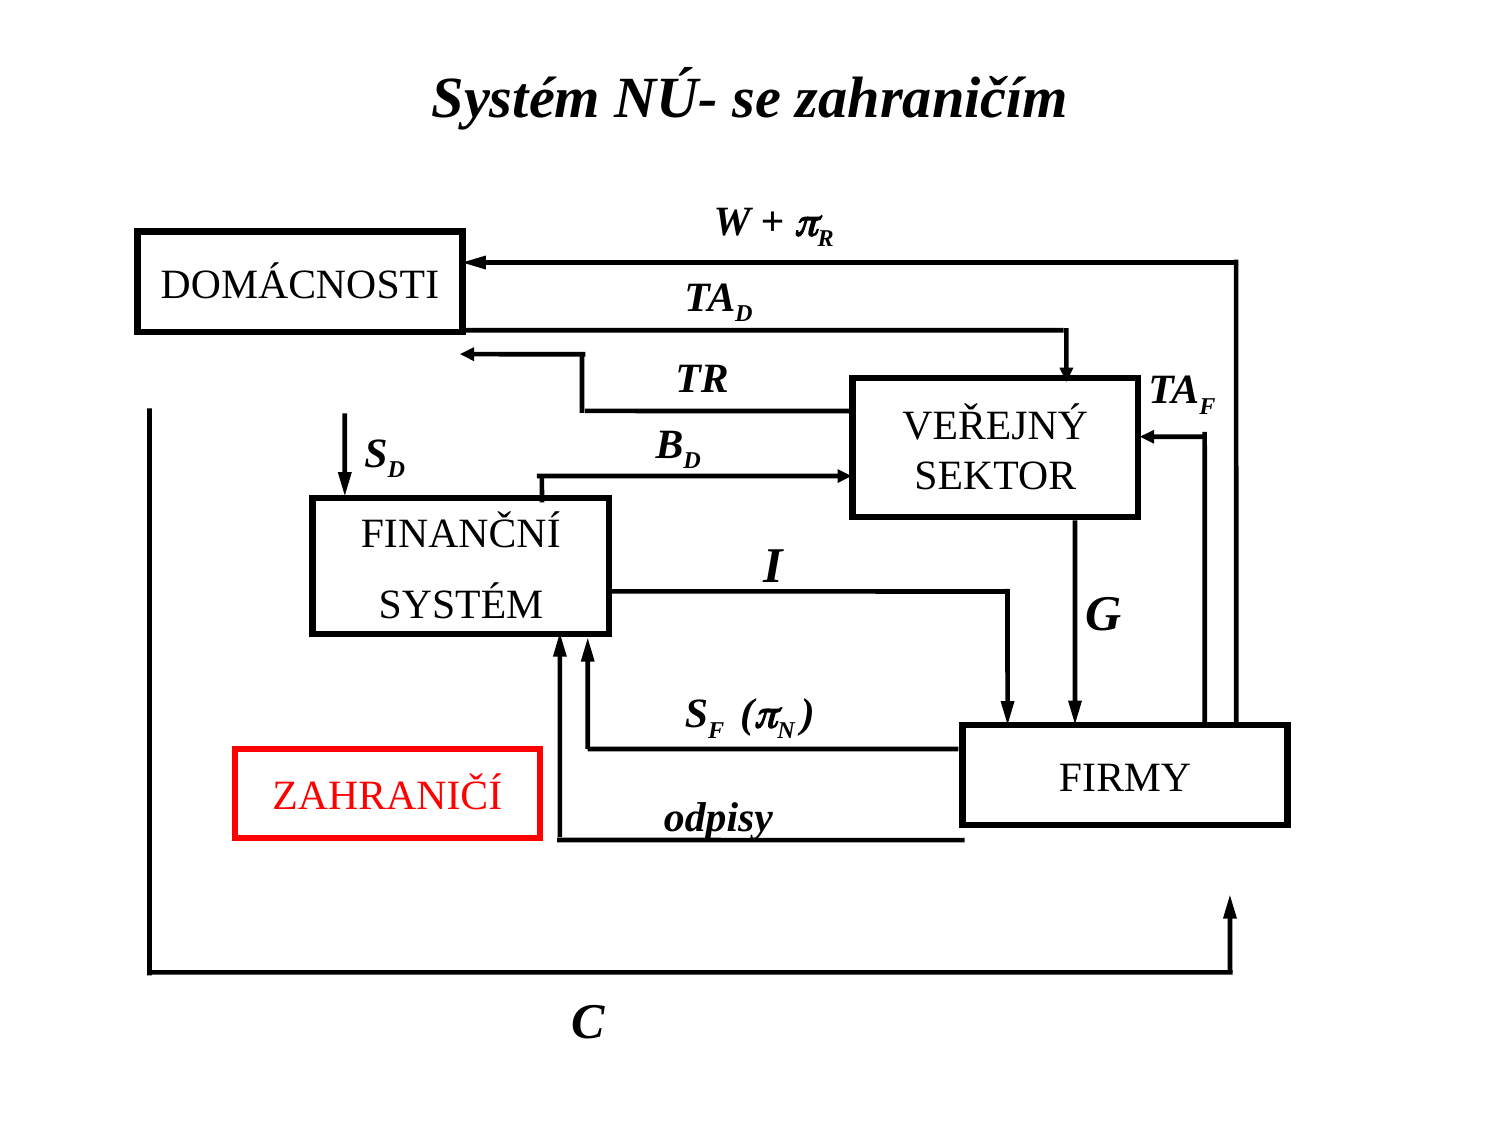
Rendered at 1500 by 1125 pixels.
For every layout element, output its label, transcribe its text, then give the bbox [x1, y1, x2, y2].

text_box [1068, 648, 1082, 724]
text_box VEŘEJNÝ SEKTOR [852, 378, 1138, 518]
text_box [1001, 588, 1014, 725]
text_box [338, 413, 352, 496]
text_box [581, 638, 594, 748]
text_box ZAHRANIČÍ [234, 748, 541, 838]
text_box [553, 633, 567, 838]
text_box [1140, 430, 1203, 443]
text_box TAD [669, 261, 777, 334]
text_box FINANČNÍ SYSTÉM [312, 497, 610, 635]
text_box TAF [1133, 354, 1241, 427]
text_box [1060, 328, 1073, 382]
text_box W + pR [698, 186, 909, 259]
text_box DOMÁCNOSTI [137, 231, 463, 332]
text_box FIRMY [962, 725, 1288, 826]
text_box [1223, 895, 1237, 973]
text_box BD [640, 409, 732, 481]
text_box I [748, 525, 820, 601]
text_box C [557, 981, 628, 1057]
text_box [732, 469, 852, 483]
text_box SF (pN ) [670, 678, 880, 751]
text_box G [1071, 573, 1142, 648]
text_box [462, 256, 669, 269]
text_box [460, 347, 586, 361]
text_box Systém NÚ- se zahraničím [112, 0, 1388, 188]
text_box odpisy [648, 782, 907, 847]
text_box TR [660, 343, 771, 409]
text_box SD [349, 417, 440, 490]
